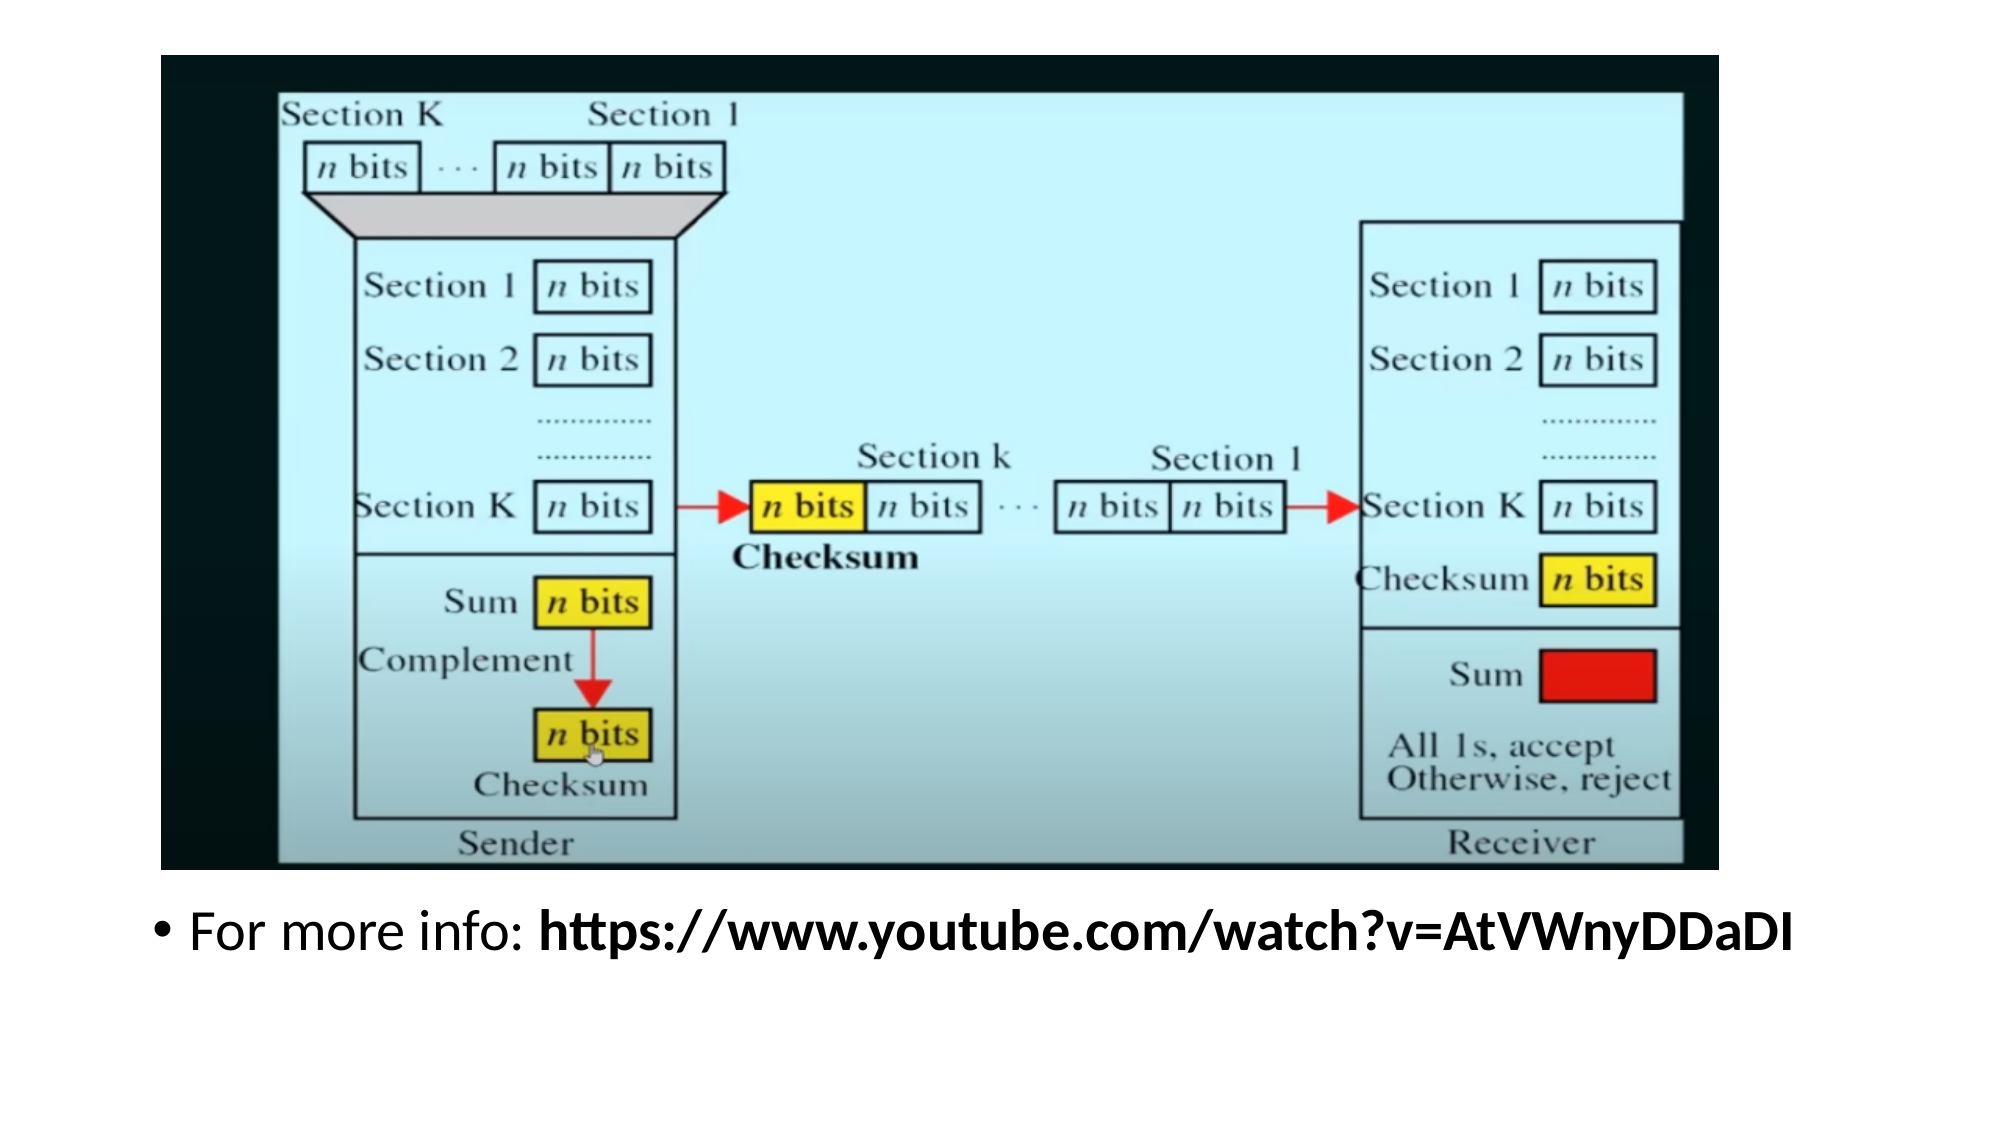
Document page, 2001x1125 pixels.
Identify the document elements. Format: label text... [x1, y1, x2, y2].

picture [161, 55, 1719, 870]
list For more info: https://www.youtube.com/watch?v=AtVWnyDDaDI [137, 299, 1863, 1014]
